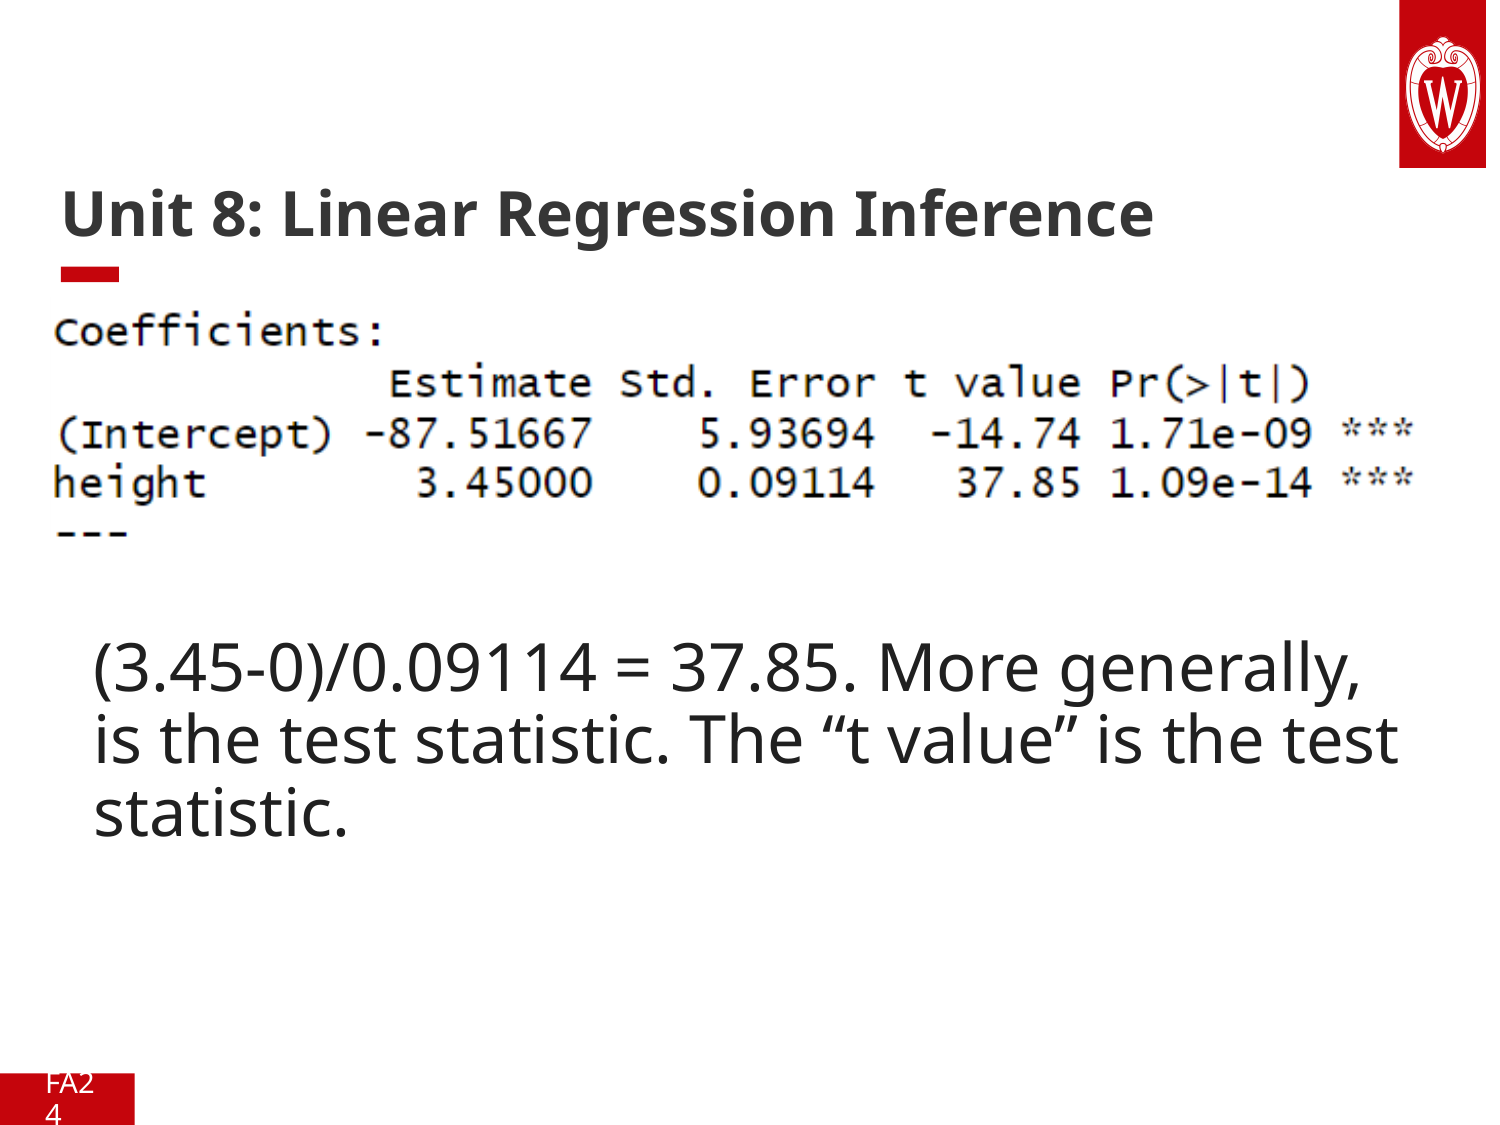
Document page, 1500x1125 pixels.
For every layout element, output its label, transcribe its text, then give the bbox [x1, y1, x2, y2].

title Unit 8: Linear Regression Inference [60, 75, 1374, 250]
picture [49, 297, 1429, 539]
picture [1405, 36, 1481, 154]
list FA24 [0, 1073, 135, 1125]
